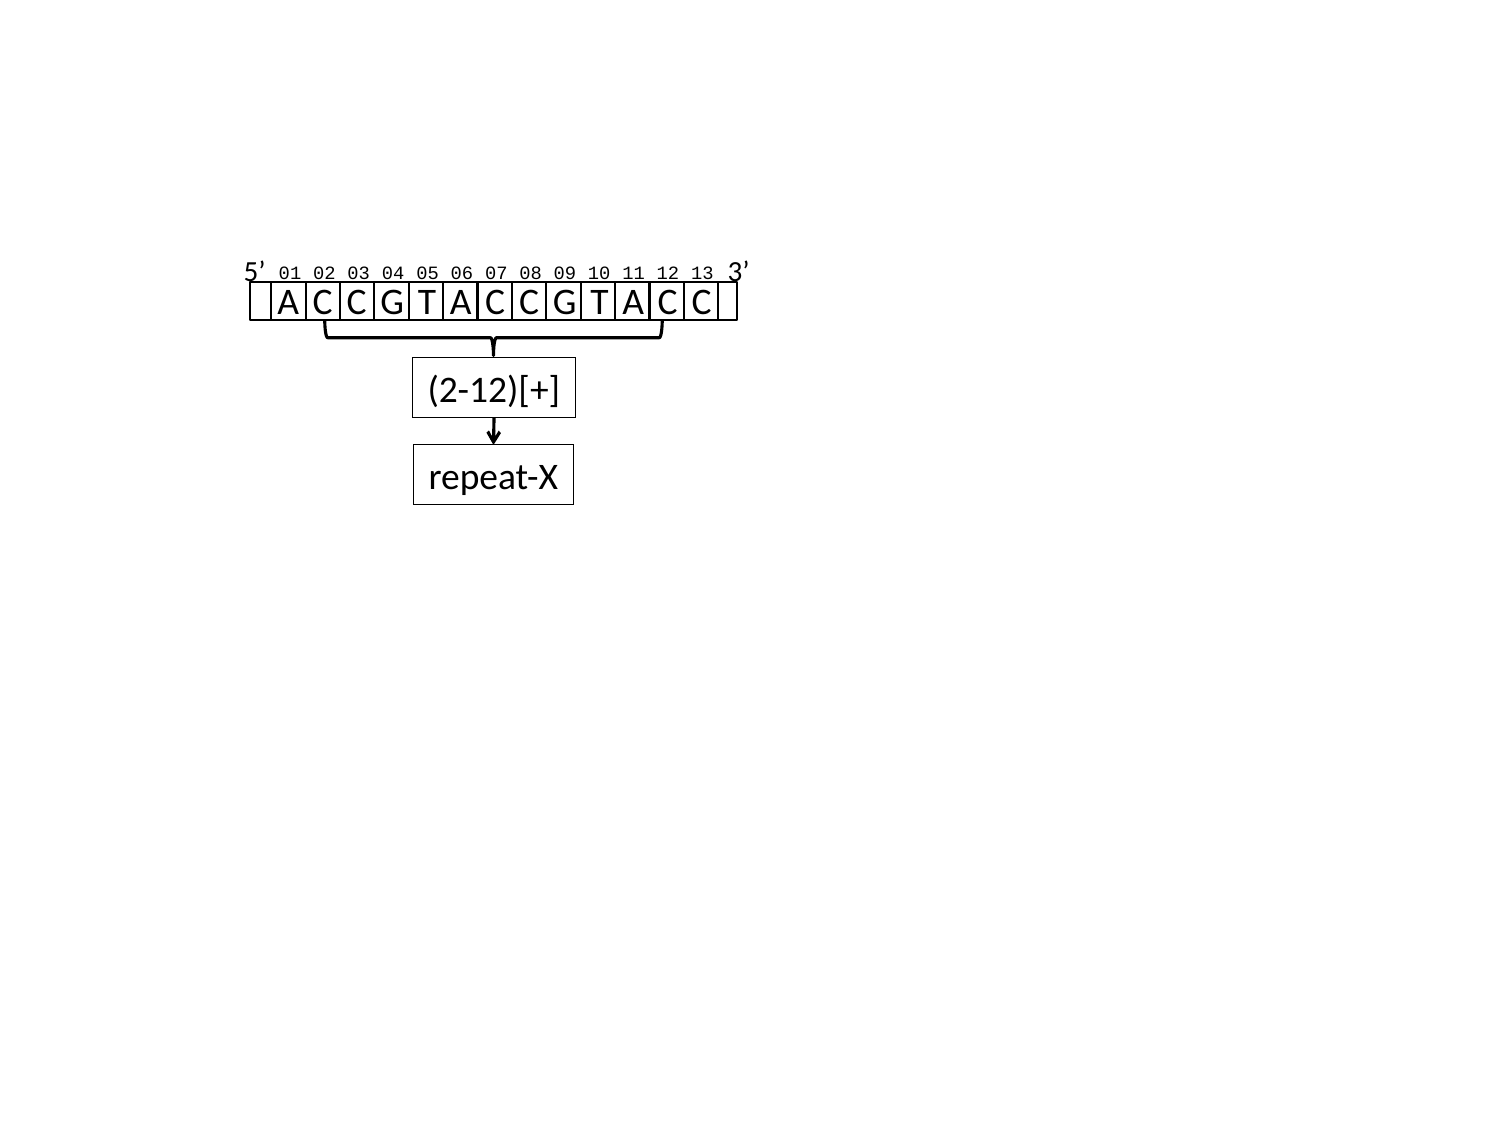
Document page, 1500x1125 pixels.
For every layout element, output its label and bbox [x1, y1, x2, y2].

text_box [227, 244, 766, 506]
